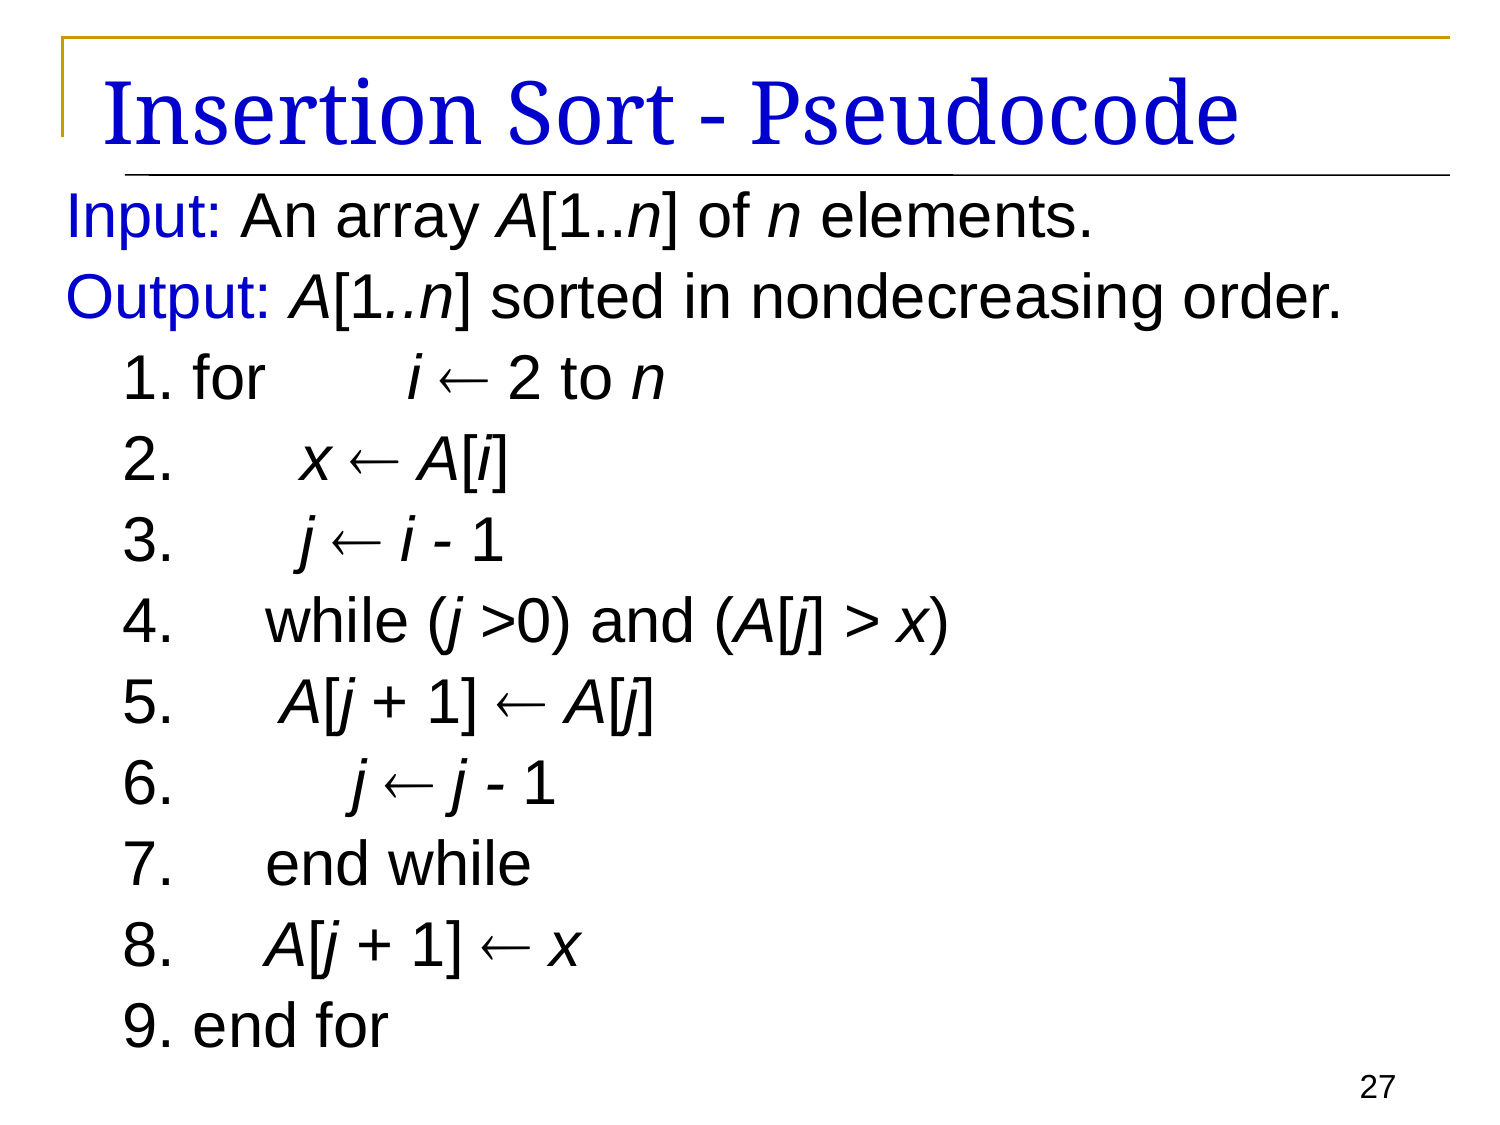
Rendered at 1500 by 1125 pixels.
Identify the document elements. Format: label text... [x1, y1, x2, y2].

title Insertion Sort - Pseudocode [87, 49, 1451, 163]
list Input: An array A[1..n] of n elements. Output: A[1..n] sorted in nondecreasing order. 1. for i  2 to n 2. x  A[i] 3. j  i - 1 4. while (j >0) and (A[j] > x) 5. A[j + 1]  A[j] 6. j  j - 1 7. end while 8. A[j + 1]  x 9. end for [49, 174, 1451, 1076]
